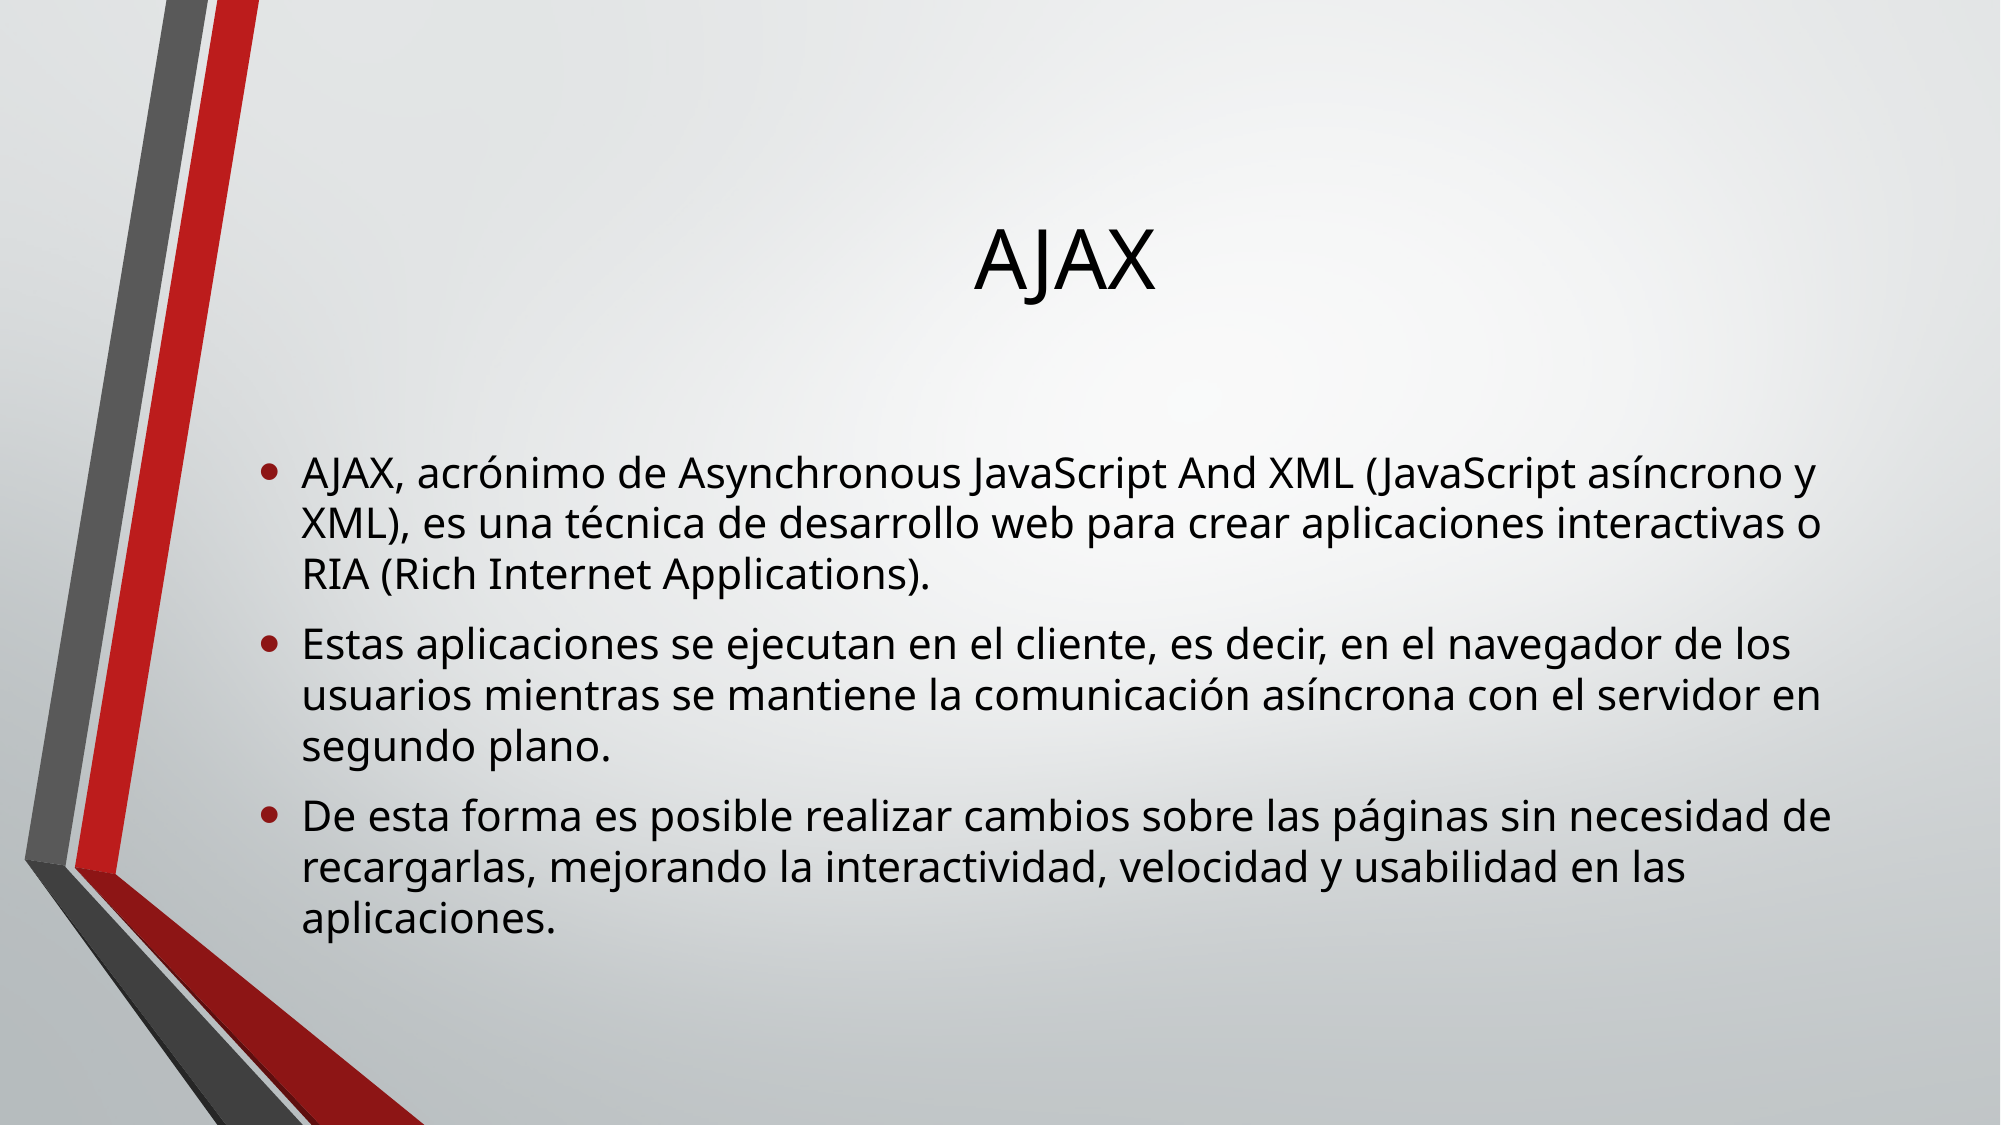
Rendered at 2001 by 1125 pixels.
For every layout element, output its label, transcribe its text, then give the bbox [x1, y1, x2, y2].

list AJAX, acrónimo de Asynchronous JavaScript And XML (JavaScript asíncrono y XML), es una técnica de desarrollo web para crear aplicaciones interactivas o RIA (Rich Internet Applications). Estas aplicaciones se ejecutan en el cliente, es decir, en el navegador de los usuarios mientras se mantiene la comunicación asíncrona con el servidor en segundo plano. De esta forma es posible realizar cambios sobre las páginas sin necesidad de recargarlas, mejorando la interactividad, velocidad y usabilidad en las aplicaciones. [243, 437, 1887, 950]
title AJAX [243, 112, 1887, 400]
